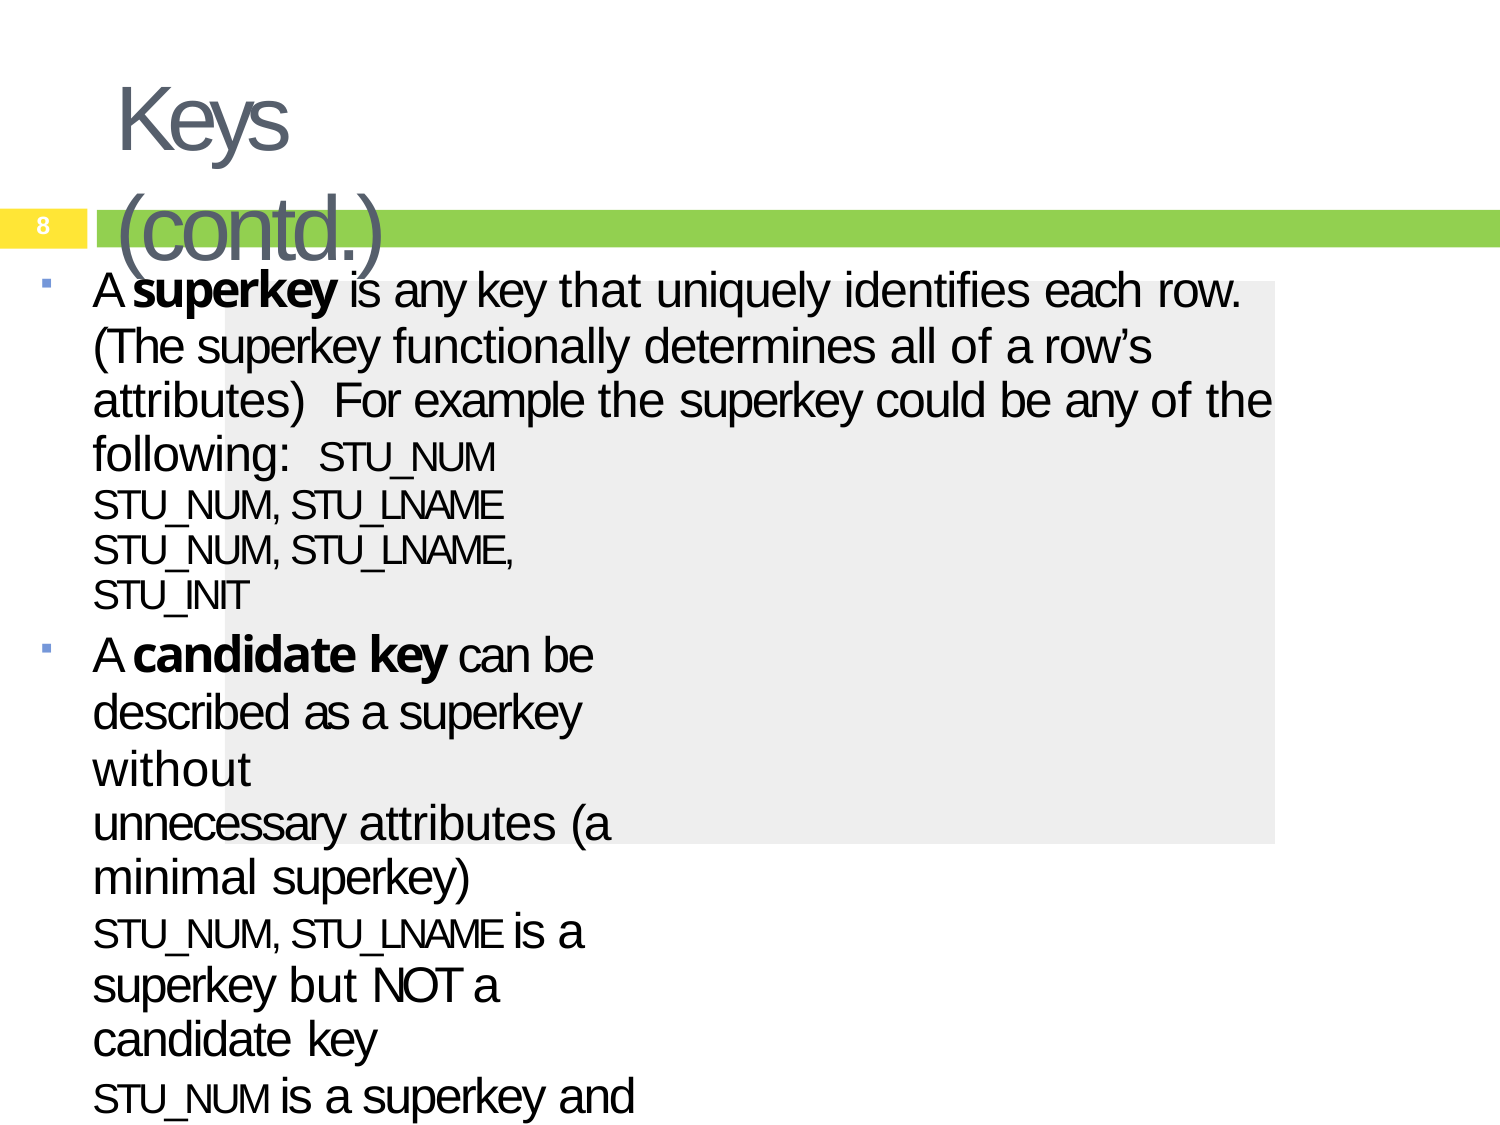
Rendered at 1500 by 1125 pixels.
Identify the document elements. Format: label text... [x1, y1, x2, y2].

text_box [0, 208, 88, 249]
text_box 8 [34, 207, 53, 240]
title Keys (contd.) [113, 56, 578, 258]
text_box [578, 209, 1500, 248]
text_box A superkey is any key that uniquely identifies each row. (The superkey functionally determines all of a row’s attributes) For example the superkey could be any of the following: STU_NUM STU_NUM, STU_LNAME STU_NUM, STU_LNAME, STU_INIT A candidate key can be described as a superkey without unnecessary attributes (a minimal superkey) STU_NUM, STU_LNAME is a superkey but NOT a candidate key STU_NUM is a superkey and also a candidate key If student’s Social Security number (or NIC) had been included in STUDENT table, named STU_SSN, it could also be a candidate key. In short, the primary key (PK) is the candidate key chosen to be the unique row identifier. [37, 258, 1423, 1125]
text_box [96, 209, 113, 248]
